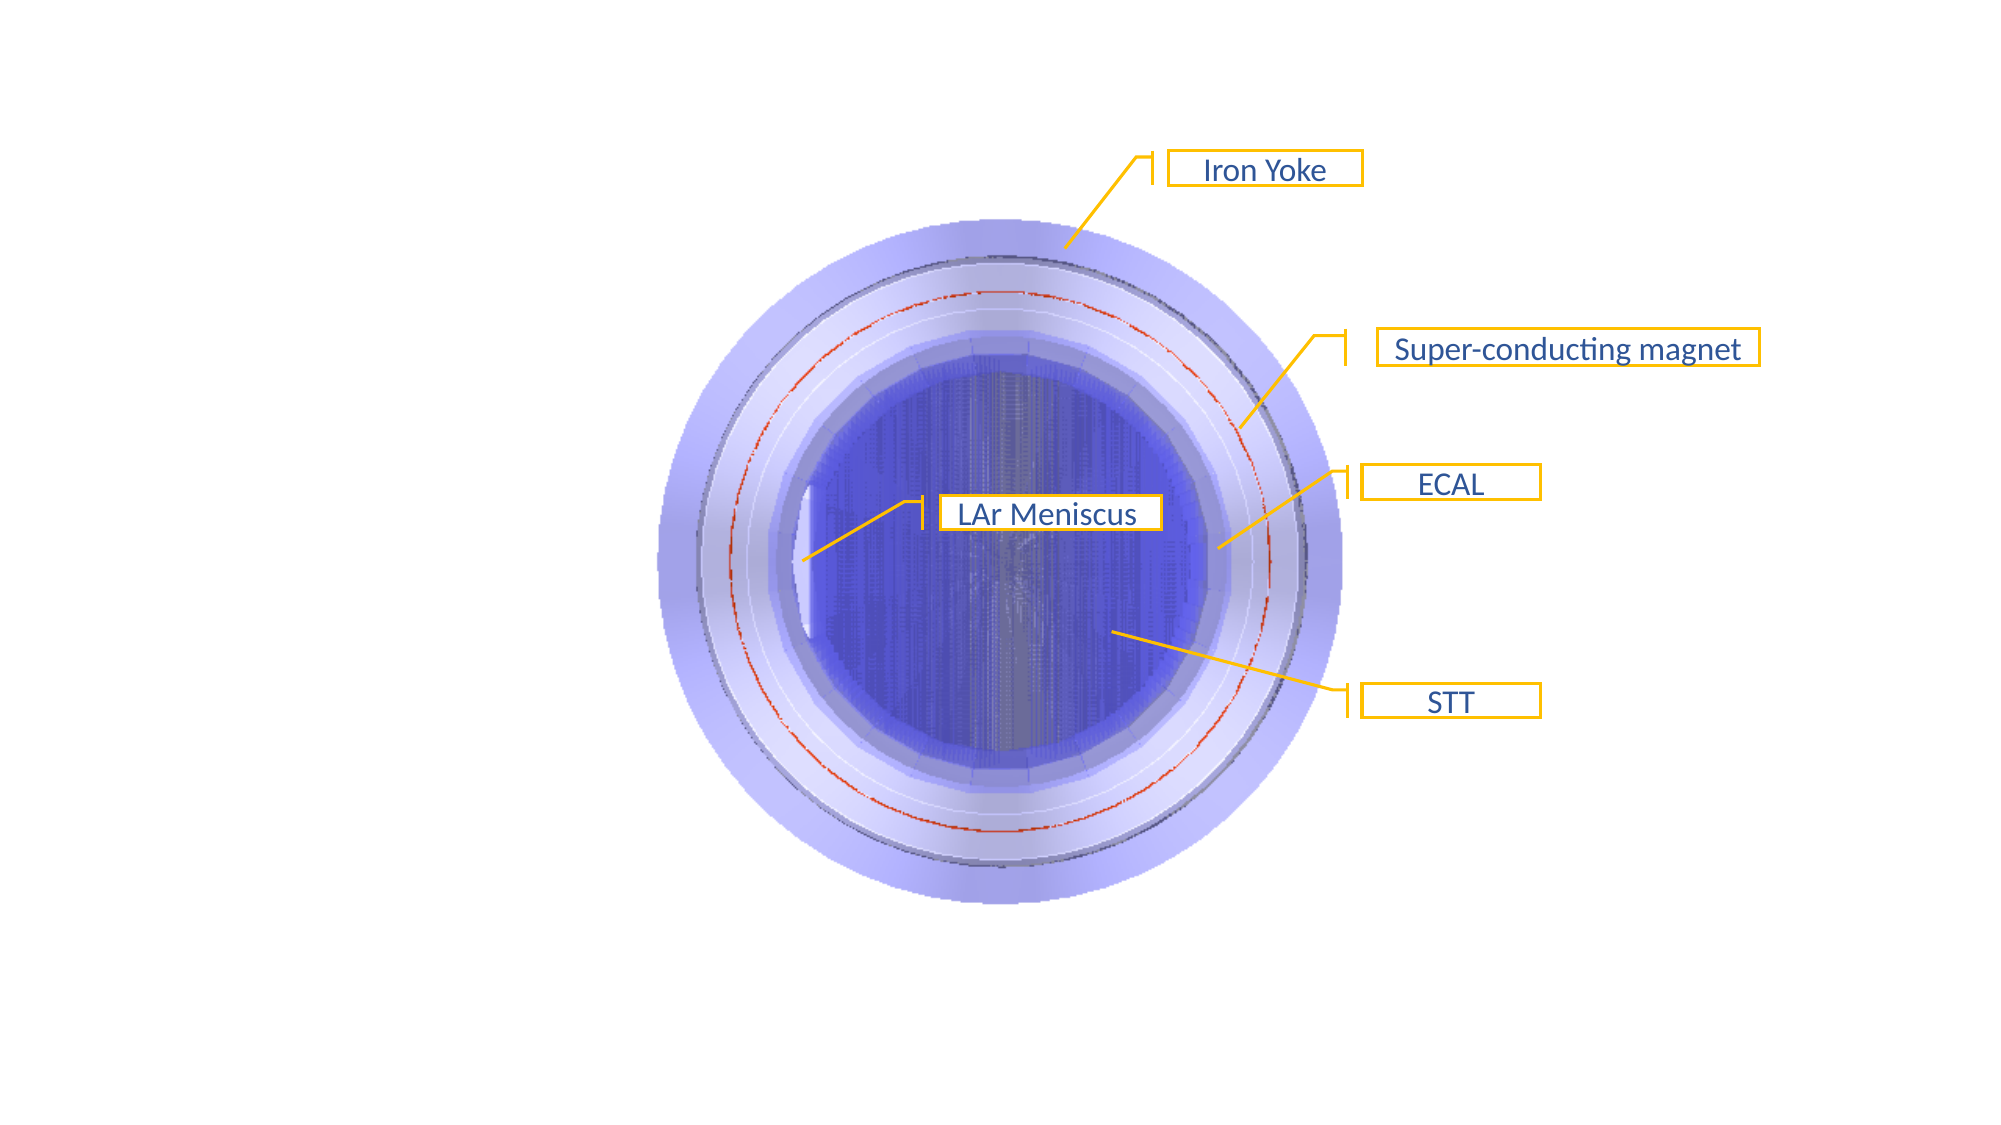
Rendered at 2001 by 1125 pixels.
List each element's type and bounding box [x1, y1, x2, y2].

text_box [551, 60, 1760, 1064]
